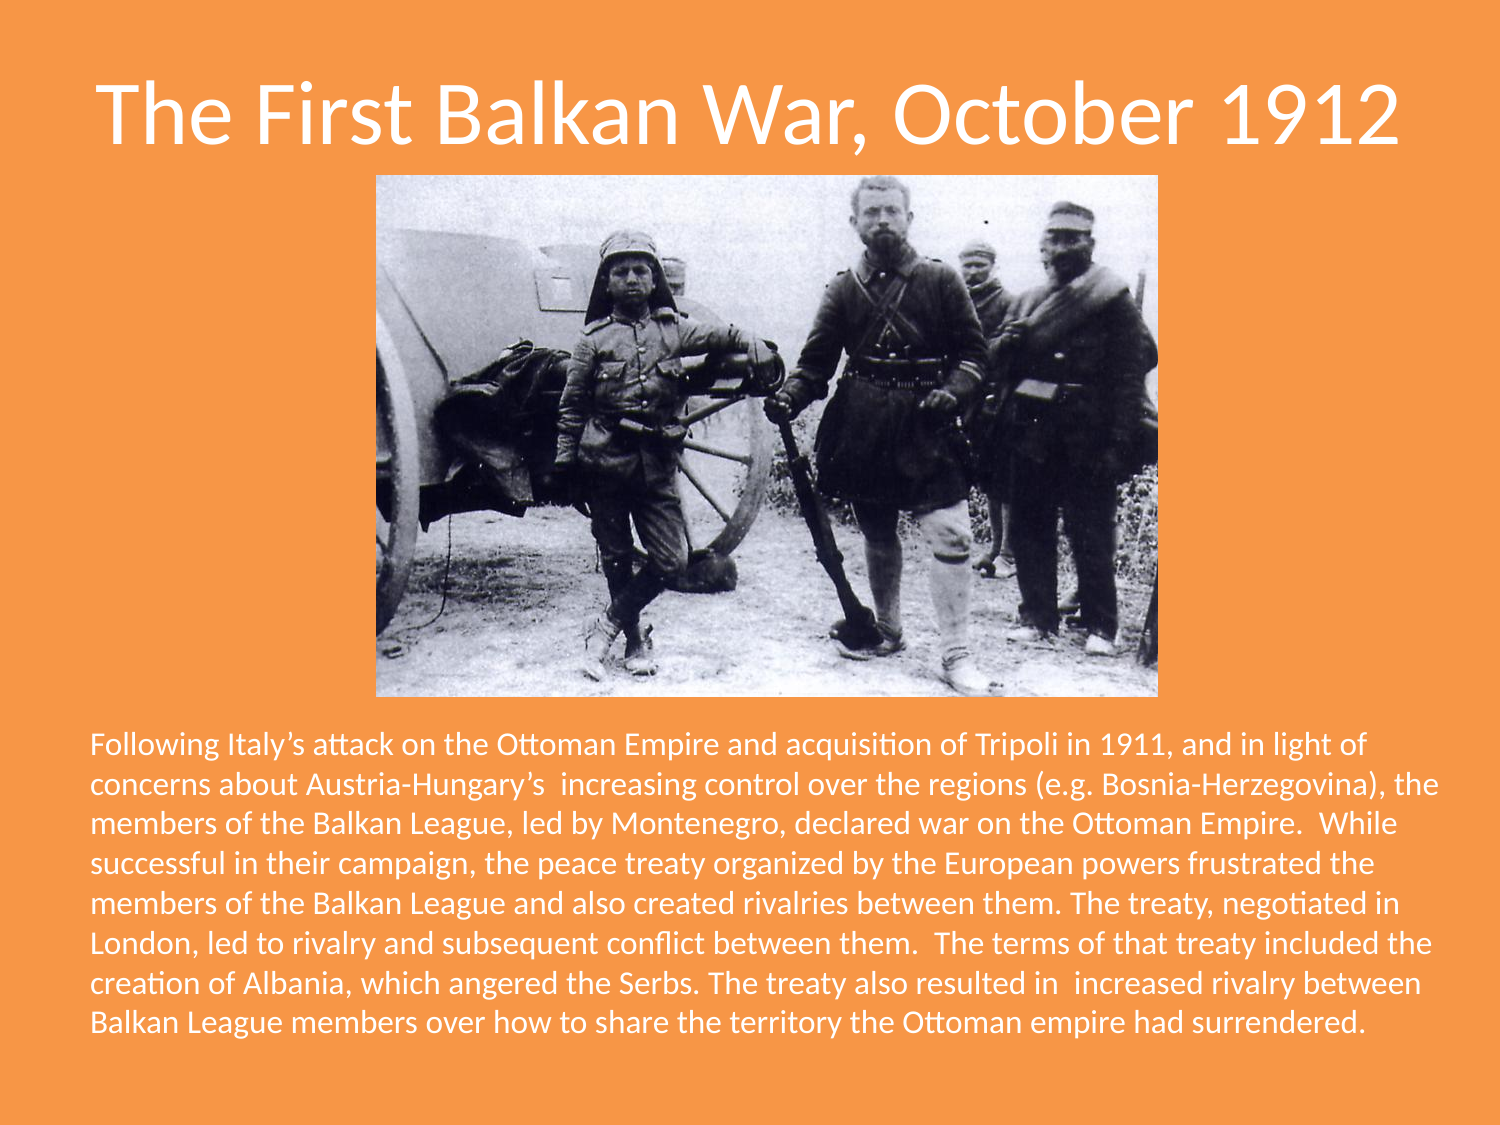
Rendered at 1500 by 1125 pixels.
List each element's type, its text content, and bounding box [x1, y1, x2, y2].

list Following Italy’s attack on the Ottoman Empire and acquisition of Tripoli in 1911, and in light of concerns about Austria-Hungary’s increasing control over the regions (e.g. Bosnia-Herzegovina), the members of the Balkan League, led by Montenegro, declared war on the Ottoman Empire. While successful in their campaign, the peace treaty organized by the European powers frustrated the members of the Balkan League and also created rivalries between them. The treaty, negotiated in London, led to rivalry and subsequent conflict between them. The terms of that treaty included the creation of Albania, which angered the Serbs. The treaty also resulted in increased rivalry between Balkan League members over how to share the territory the Ottoman empire had surrendered. [75, 714, 1459, 1092]
title The First Balkan War, October 1912 [75, 45, 1425, 176]
picture [375, 175, 1158, 698]
